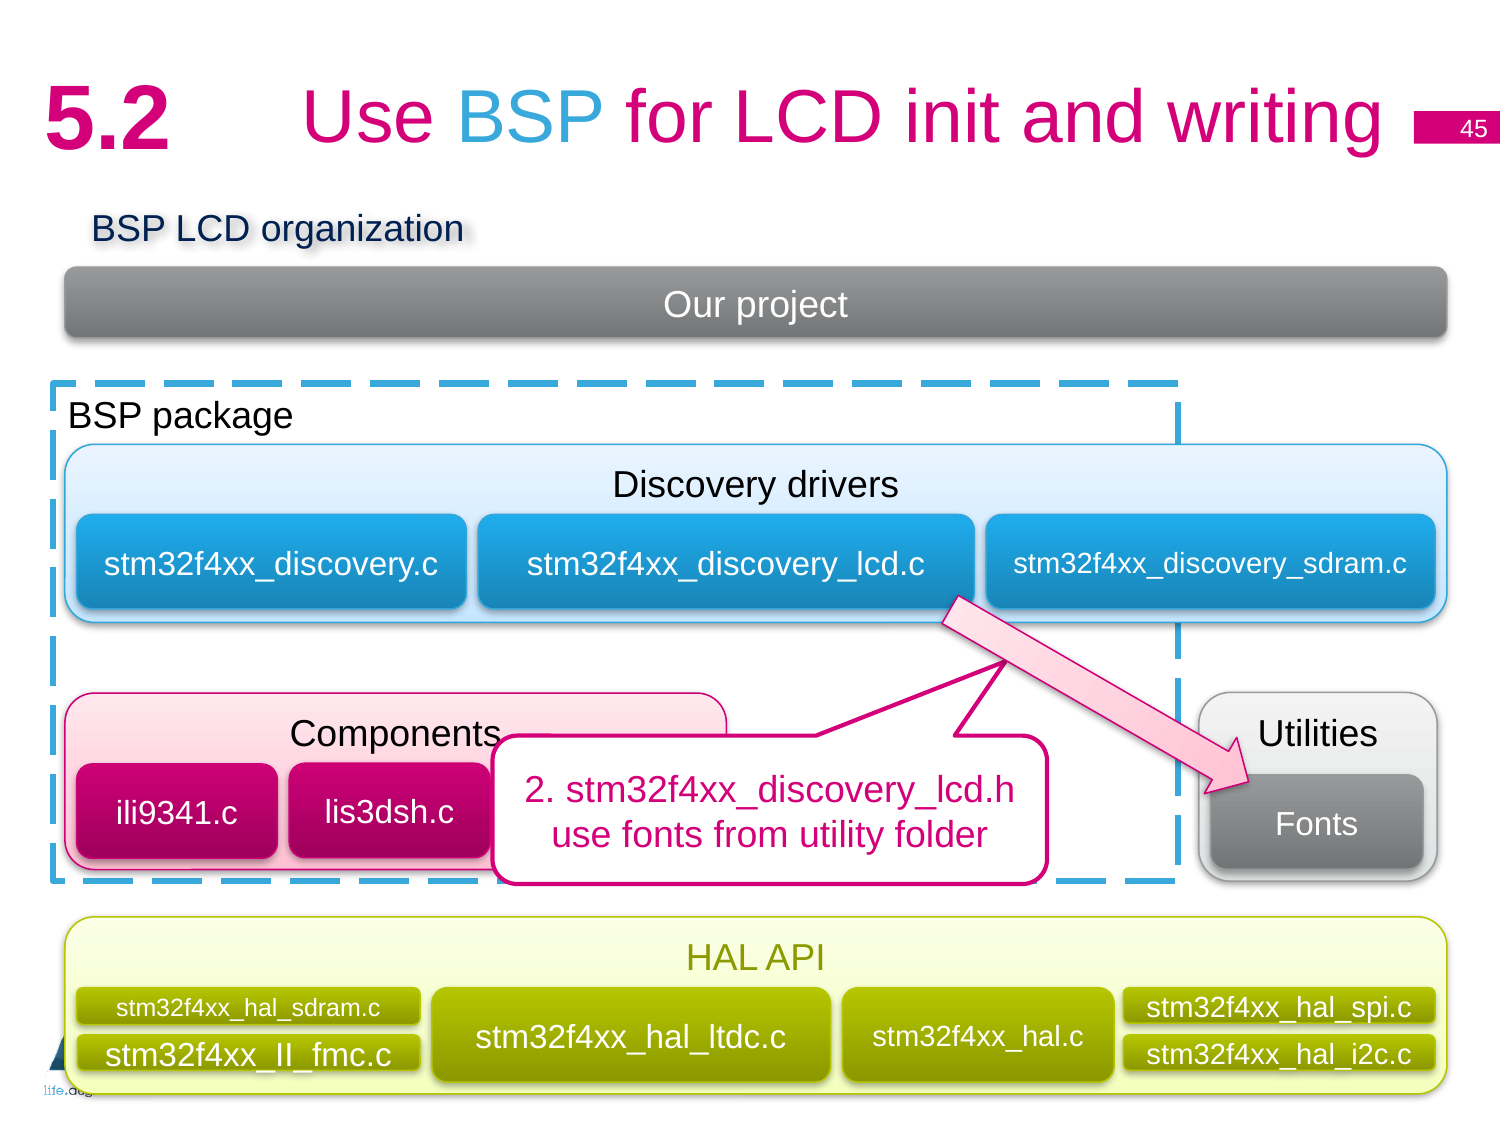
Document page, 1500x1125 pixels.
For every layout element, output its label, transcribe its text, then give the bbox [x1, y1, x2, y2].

title Use BSP for LCD init and writing [74, 18, 1400, 192]
slide_number 45 [1413, 111, 1500, 144]
picture [36, 1022, 147, 1103]
text_box 5.2 [29, 19, 313, 207]
list BSP LCD organization [75, 196, 1427, 264]
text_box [52, 266, 1448, 1095]
